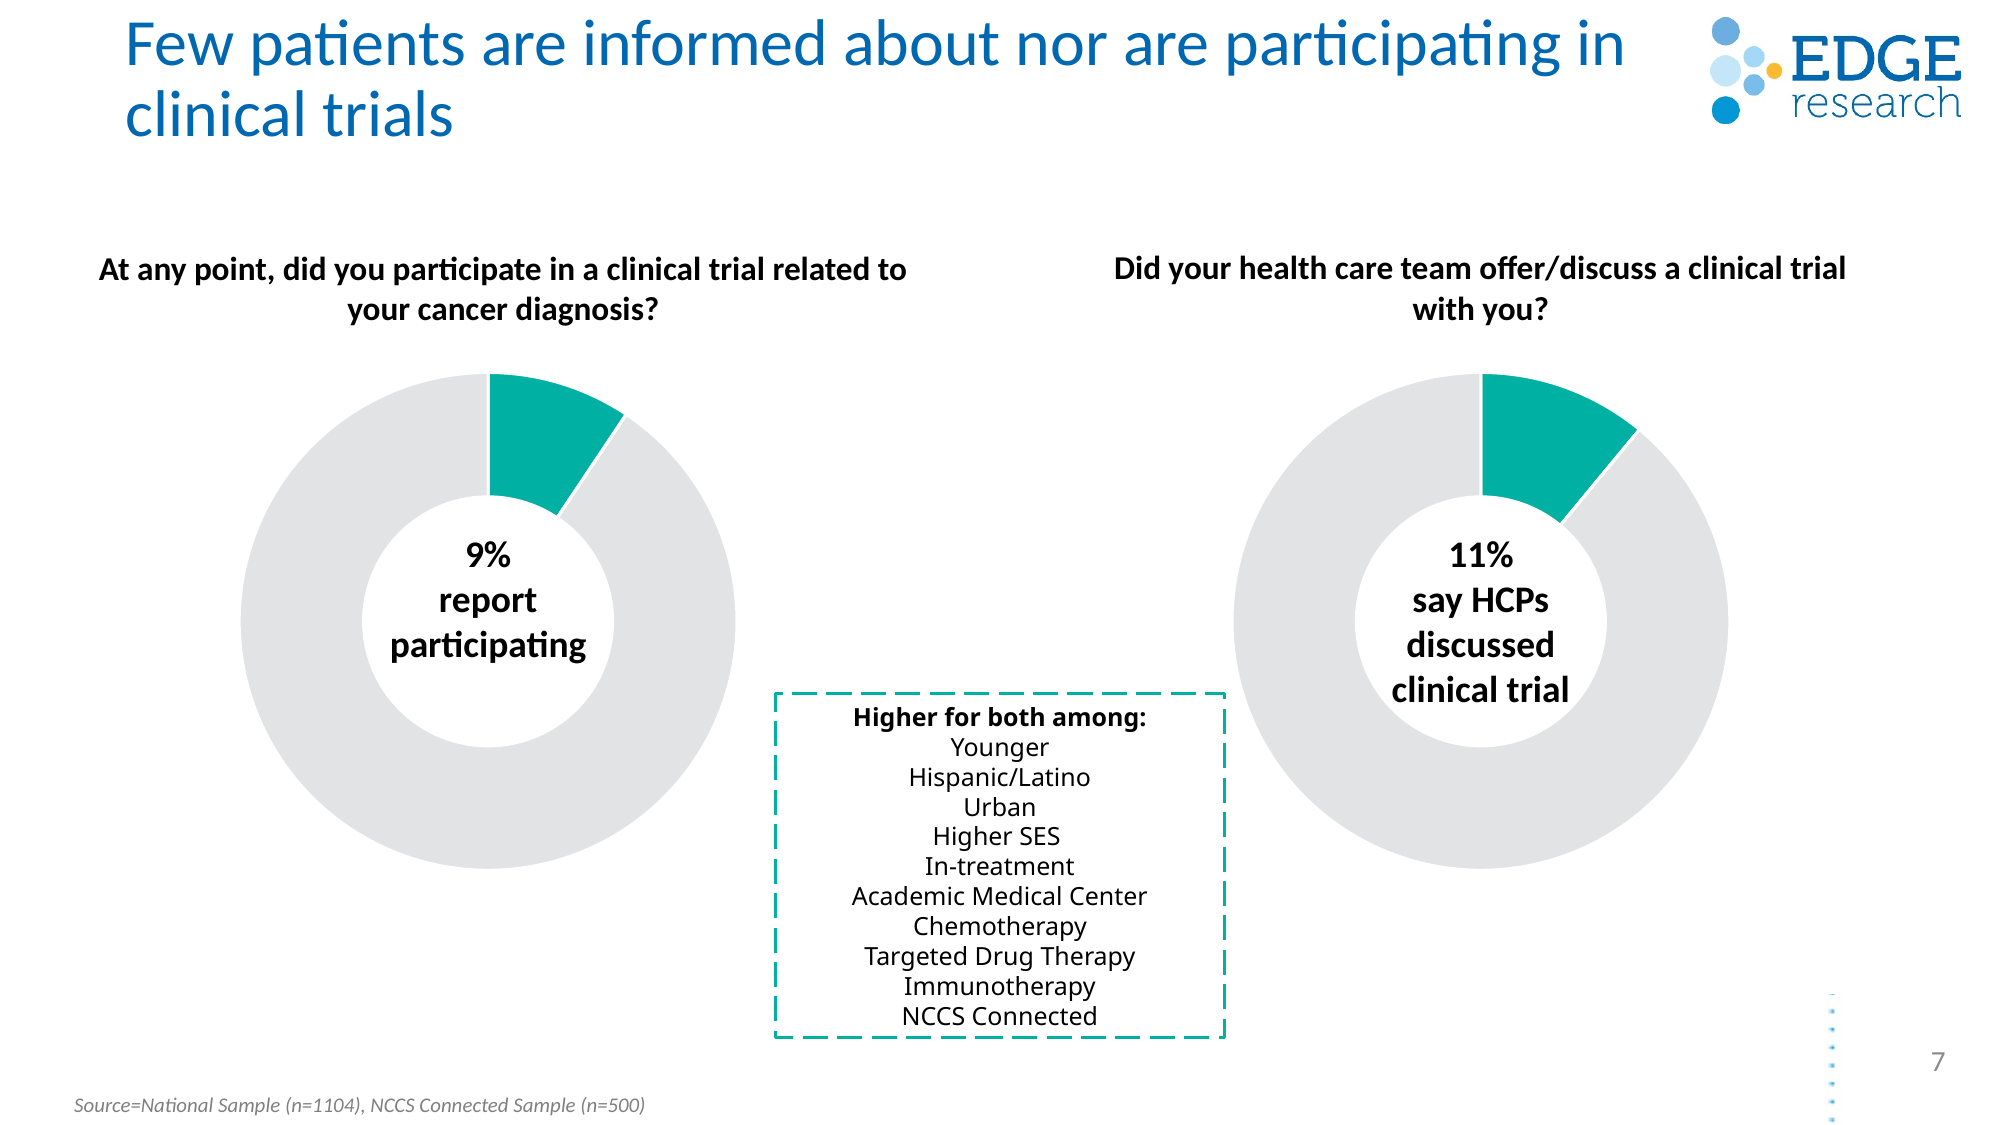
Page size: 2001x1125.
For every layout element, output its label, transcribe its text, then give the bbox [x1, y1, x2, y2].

text_box At any point, did you participate in a clinical trial related to your cancer diagnosis? [79, 239, 928, 335]
title Few patients are informed about nor are participating in clinical trials [110, 0, 1678, 159]
chart [200, 361, 776, 881]
text_box Higher for both among: Younger Hispanic/Latino Urban Higher SES In-treatment Academic Medical Center Chemotherapy Targeted Drug Therapy Immunotherapy NCCS Connected [775, 693, 1225, 1038]
chart [1193, 361, 1769, 881]
picture [1825, 1090, 1845, 1125]
picture [1825, 994, 1845, 1029]
text_box Source=National Sample (n=1104), NCCS Connected Sample (n=500) [59, 1084, 823, 1125]
picture [1710, 17, 1961, 124]
text_box Did your health care team offer/discuss a clinical trial with you? [1072, 239, 1889, 334]
slide_number 7 [1813, 1029, 1961, 1090]
